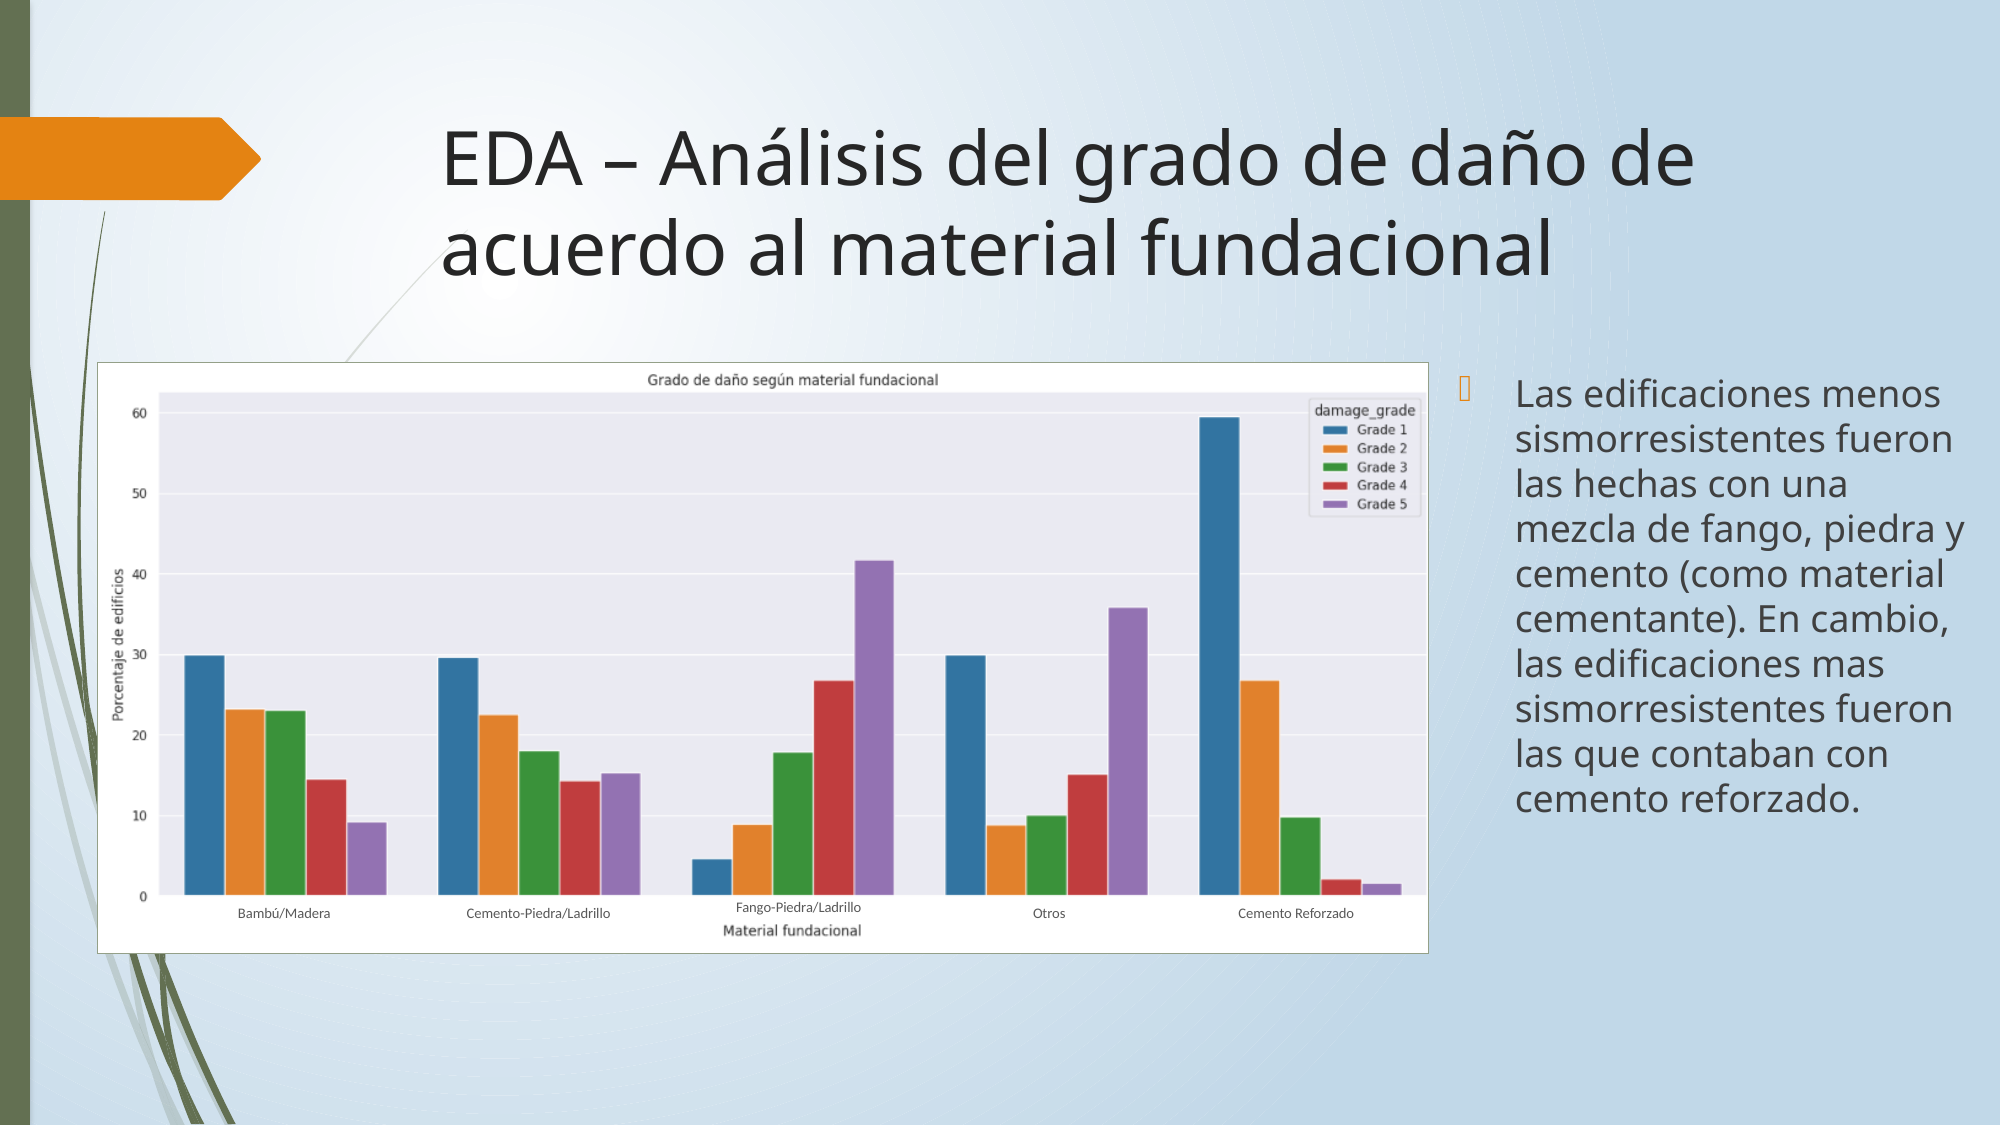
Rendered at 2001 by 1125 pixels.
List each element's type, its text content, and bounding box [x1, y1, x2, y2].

title EDA – Análisis del grado de daño de acuerdo al material fundacional [425, 102, 1888, 313]
list Las edificaciones menos sismorresistentes fueron las hechas con una mezcla de fango, piedra y cemento (como material cementante). En cambio, las edificaciones mas sismorresistentes fueron las que contaban con cemento reforzado. [1443, 362, 1986, 982]
picture [96, 362, 1430, 955]
